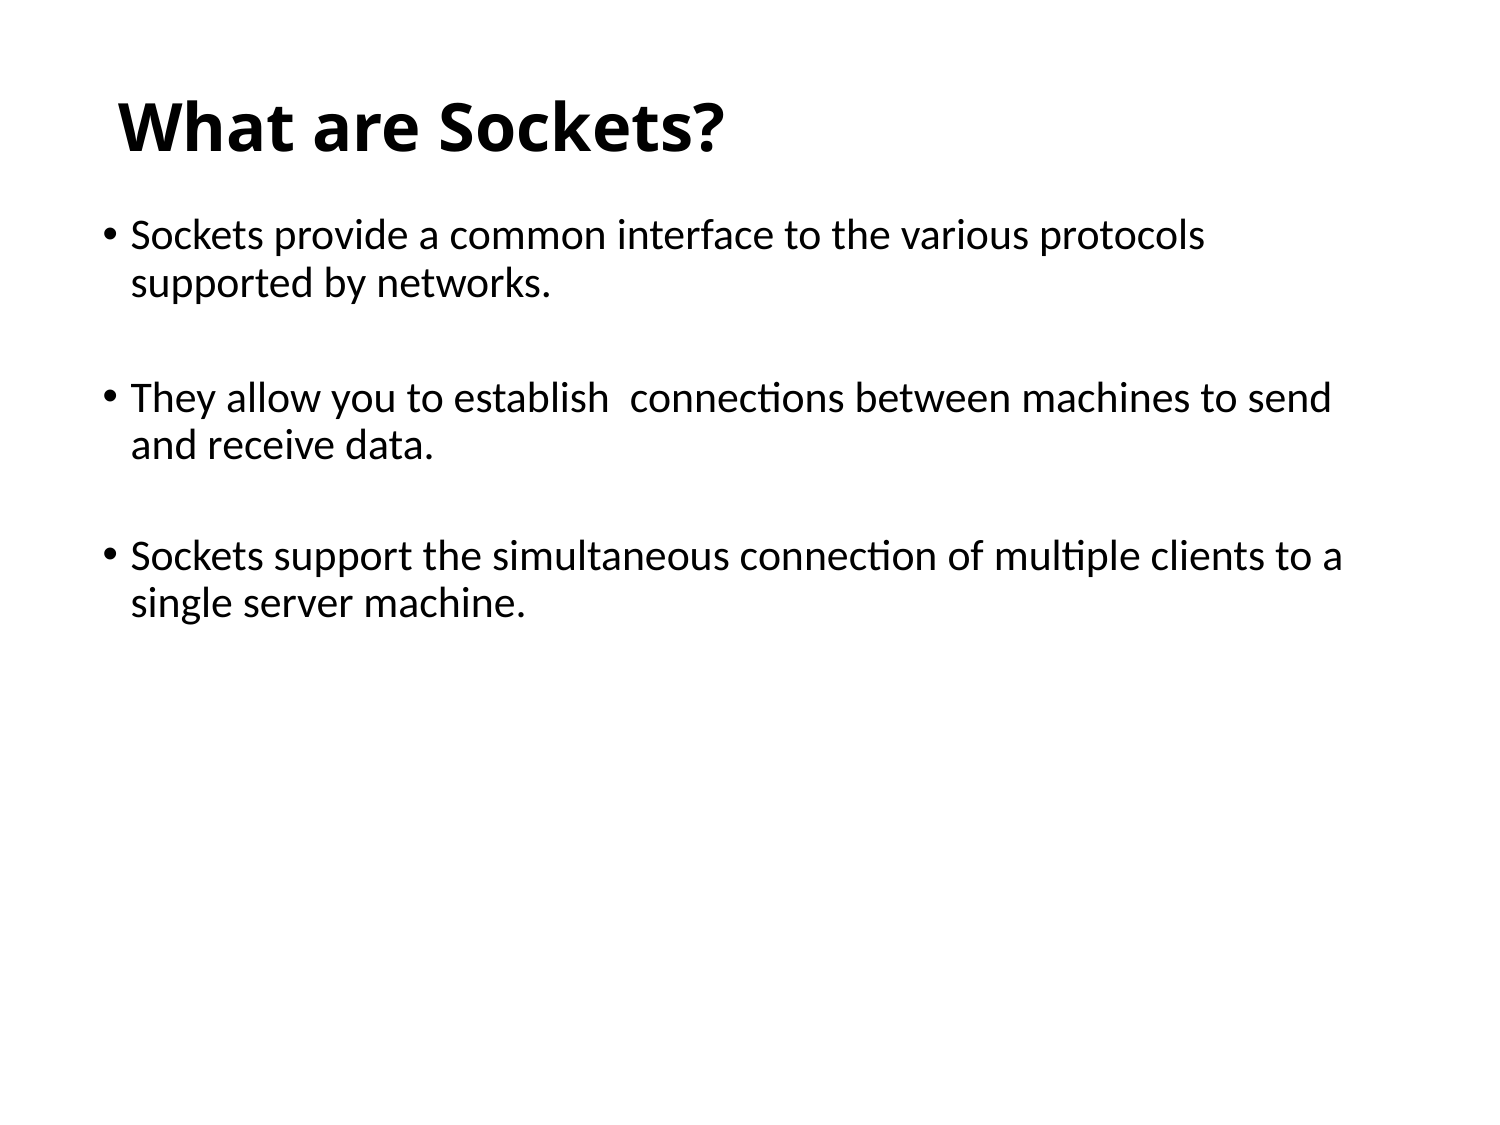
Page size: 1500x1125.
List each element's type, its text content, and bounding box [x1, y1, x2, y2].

title What are Sockets? [103, 59, 1397, 200]
list Sockets provide a common interface to the various protocols supported by networks. They allow you to establish connections between machines to send and receive data. Sockets support the simultaneous connection of multiple clients to a single server machine. [87, 204, 1382, 1018]
